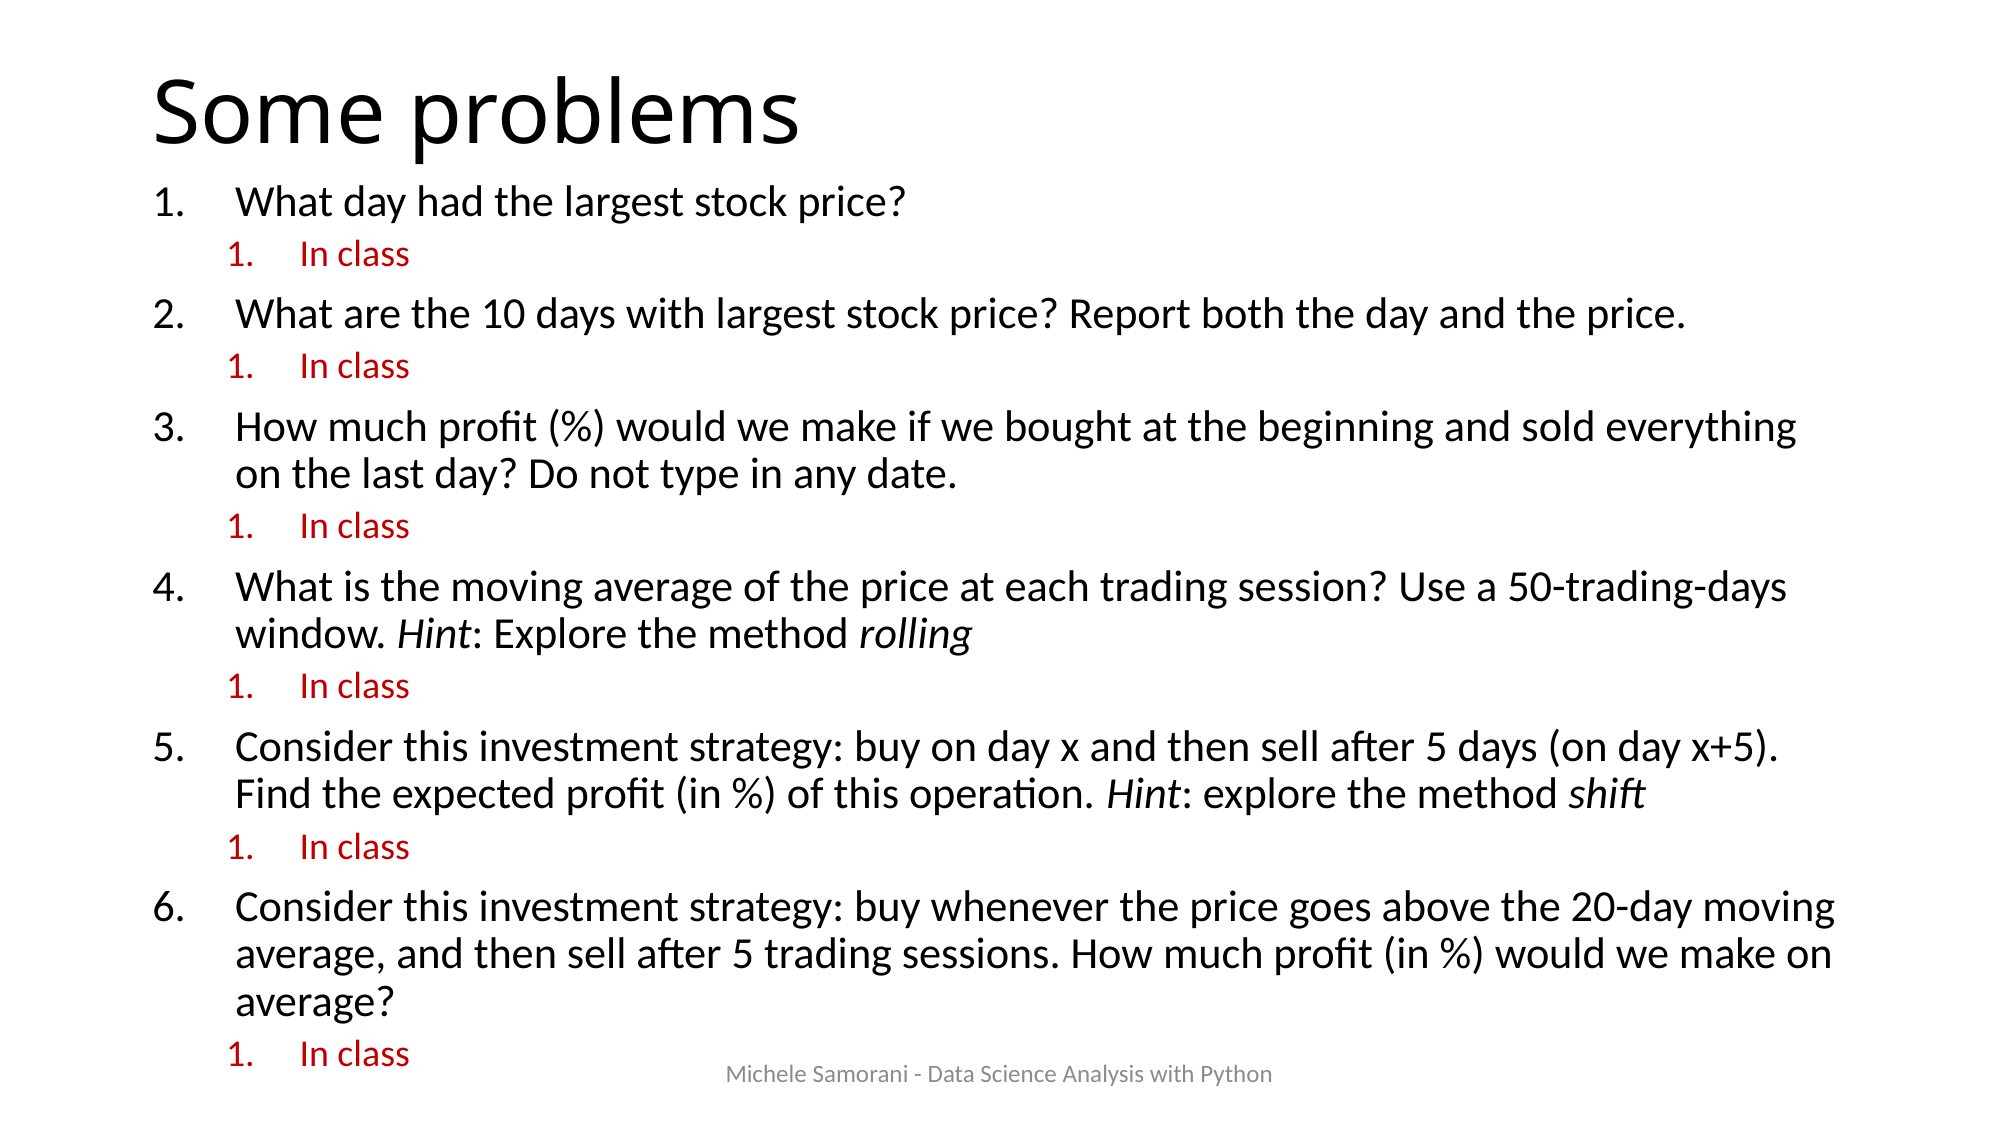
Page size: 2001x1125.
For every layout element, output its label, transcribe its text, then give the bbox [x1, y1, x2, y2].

list What day had the largest stock price? In class What are the 10 days with largest stock price? Report both the day and the price. In class How much profit (%) would we make if we bought at the beginning and sold everything on the last day? Do not type in any date. In class What is the moving average of the price at each trading session? Use a 50-trading-days window. Hint: Explore the method rolling In class Consider this investment strategy: buy on day x and then sell after 5 days (on day x+5). Find the expected profit (in %) of this operation. Hint: explore the method shift In class Consider this investment strategy: buy whenever the price goes above the 20-day moving average, and then sell after 5 trading sessions. How much profit (in %) would we make on average? In class [137, 170, 1863, 1093]
title Some problems [137, 59, 1863, 170]
footer Michele Samorani - Data Science Analysis with Python [662, 1042, 1338, 1103]
